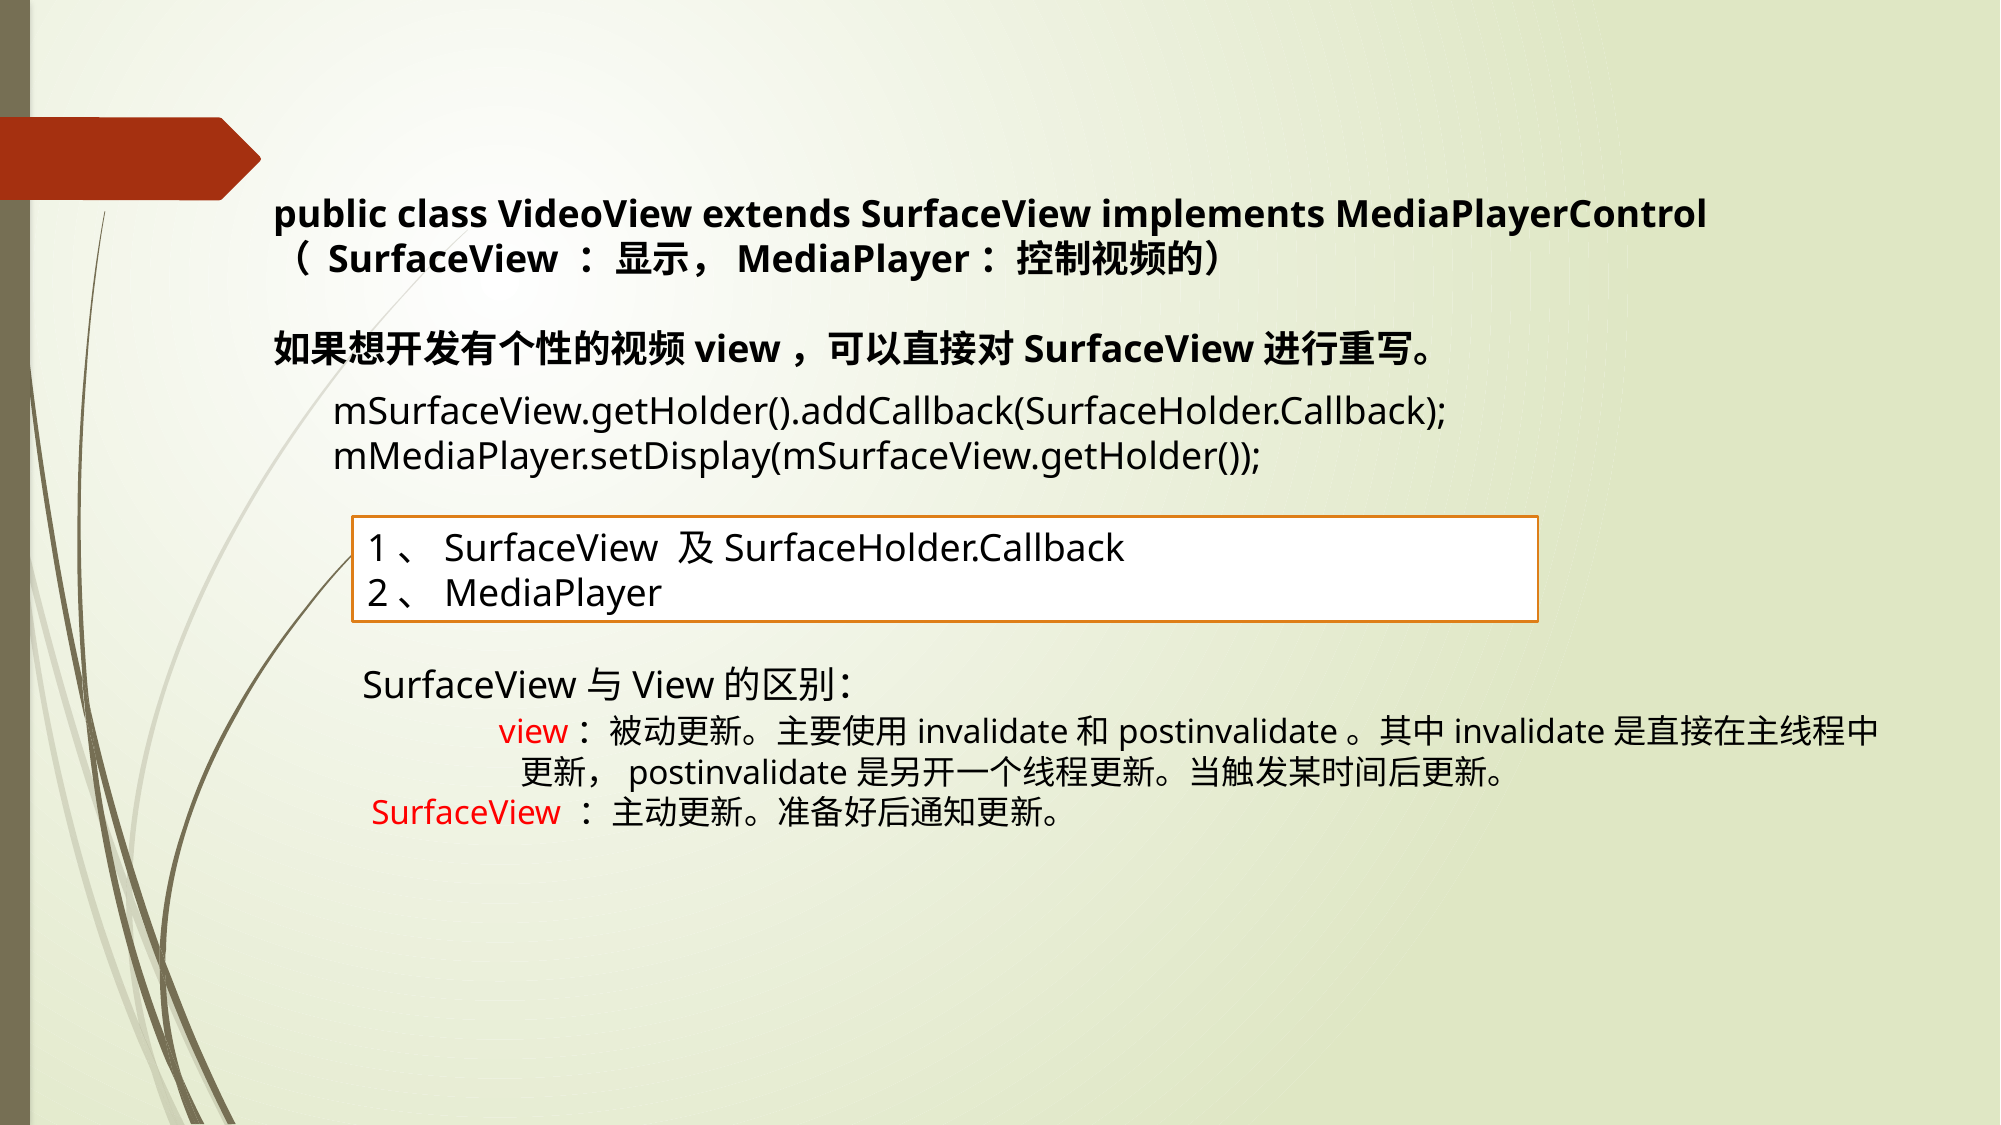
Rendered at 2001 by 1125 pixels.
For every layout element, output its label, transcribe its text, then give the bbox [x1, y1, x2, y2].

text_box mSurfaceView.getHolder().addCallback(SurfaceHolder.Callback); mMediaPlayer.setDisplay(mSurfaceView.getHolder()); [318, 379, 1694, 485]
text_box public class VideoView extends SurfaceView implements MediaPlayerControl （ SurfaceView ：显示，MediaPlayer：控制视频的） 如果想开发有个性的视频view，可以直接对SurfaceView进行重写。 [258, 182, 1724, 378]
text_box 1、SurfaceView 及SurfaceHolder.Callback 2、MediaPlayer [351, 515, 1539, 623]
text_box SurfaceView与View的区别： view：被动更新。主要使用invalidate和postinvalidate。其中invalidate是直接在主线程中 更新，postinvalidate是另开一个线程更新。当触发某时间后更新。 SurfaceView ：主动更新。准备好后通知更新。 [347, 654, 1895, 839]
